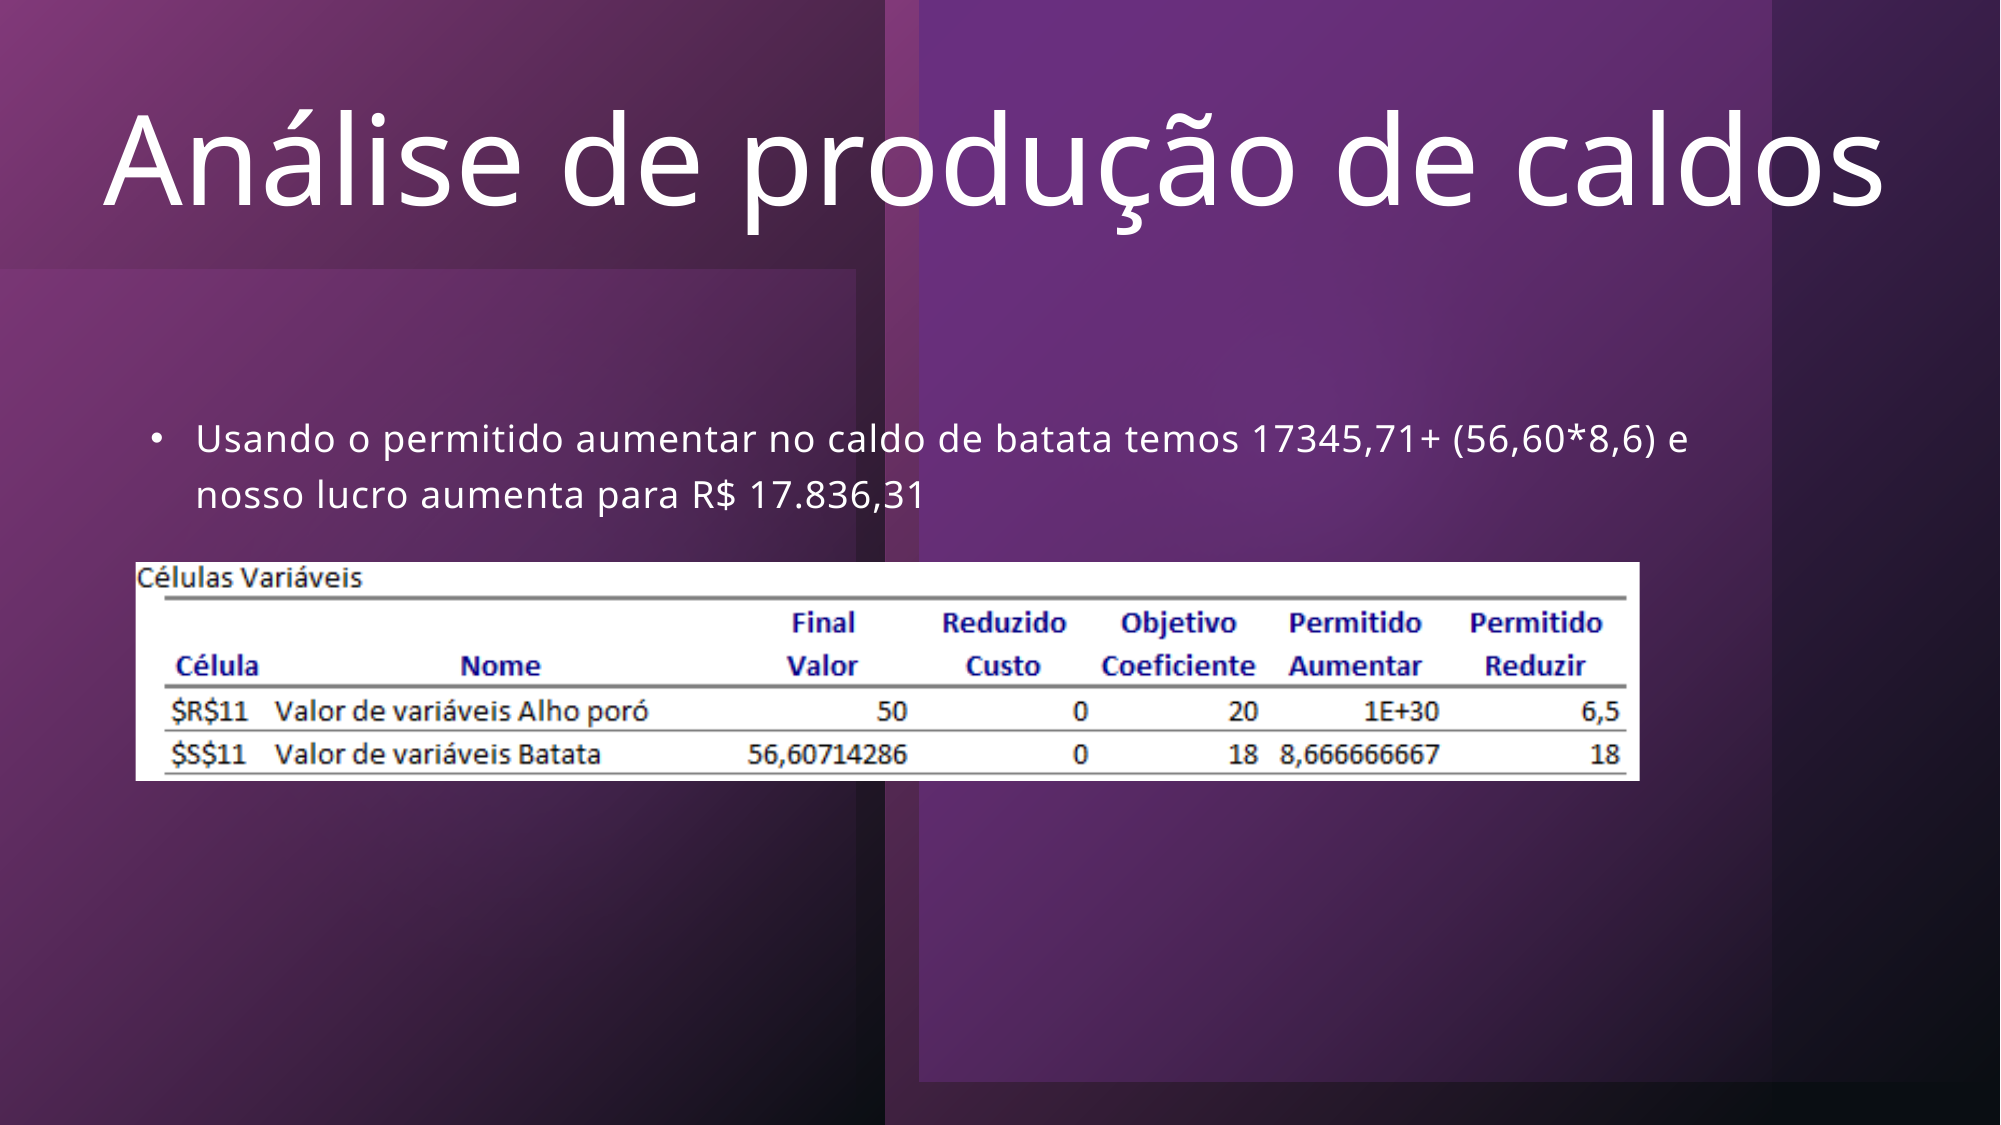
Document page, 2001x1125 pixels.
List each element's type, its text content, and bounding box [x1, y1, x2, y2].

text_box Usando o permitido aumentar no caldo de batata temos 17345,71+ (56,60*8,6) e nosso lucro aumenta para R$ 17.836,31 [135, 396, 1827, 601]
text_box Análise de produção de caldos [88, 90, 1910, 277]
picture [135, 562, 1640, 781]
